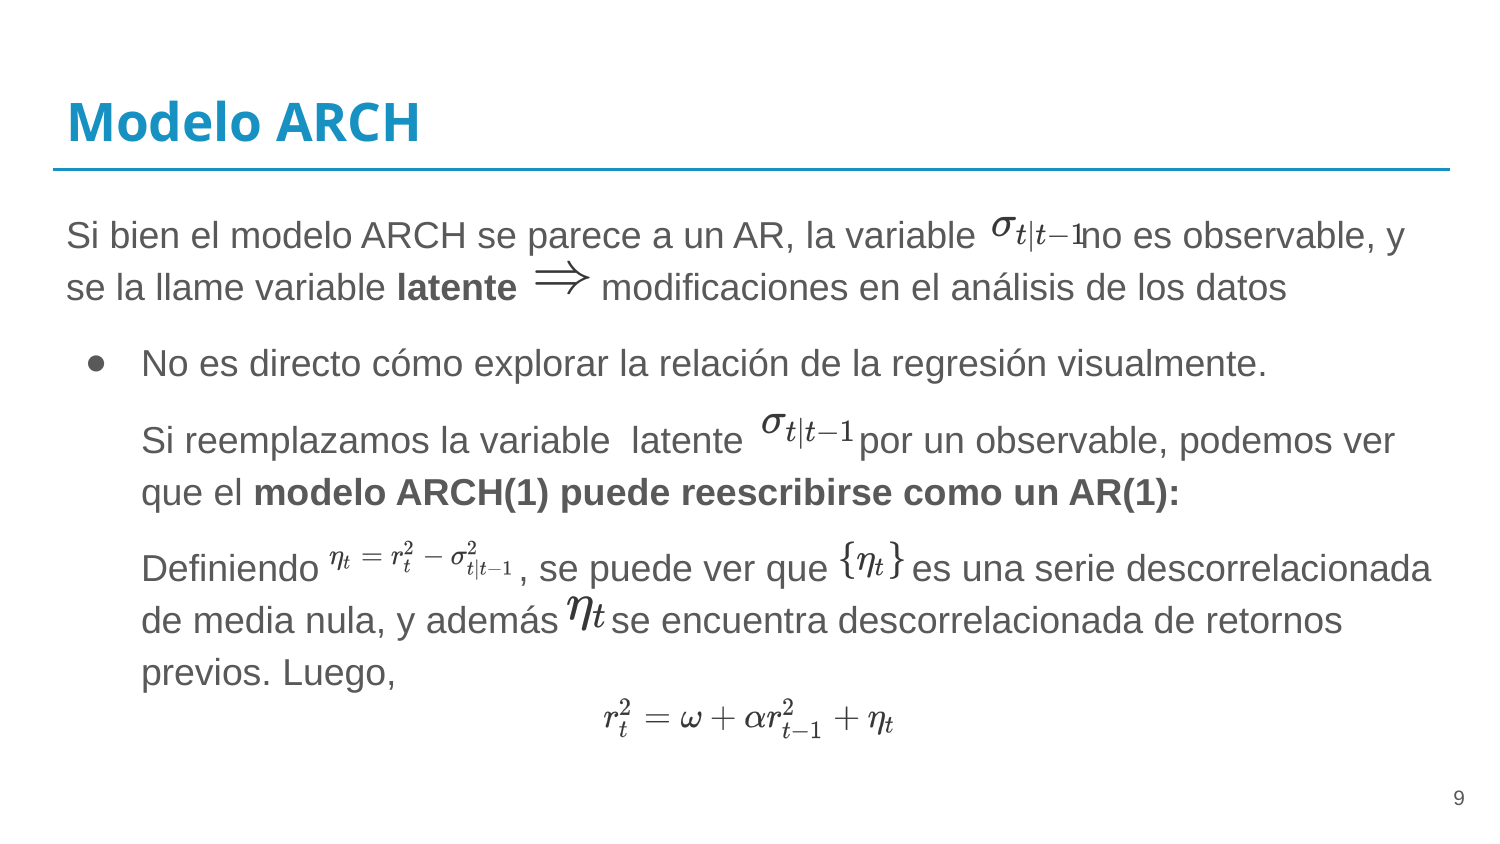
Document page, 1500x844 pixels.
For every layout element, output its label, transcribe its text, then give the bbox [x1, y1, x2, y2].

picture [566, 590, 612, 636]
slide_number ‹#› [1389, 764, 1480, 830]
title Modelo ARCH [51, 72, 1449, 167]
list Si bien el modelo ARCH se parece a un AR, la variable no es observable, y se la llame variable latente modificaciones en el análisis de los datos No es directo cómo explorar la relación de la regresión visualmente. Si reemplazamos la variable latente por un observable, podemos ver que el modelo ARCH(1) puede reescribirse como un AR(1): Definiendo , se puede ver que es una serie descorrelacionada de media nula, y además se encuentra descorrelacionada de retornos previos. Luego, [51, 189, 1449, 830]
picture [603, 695, 897, 745]
picture [532, 256, 593, 301]
picture [991, 212, 1090, 257]
picture [761, 409, 860, 454]
picture [837, 538, 906, 583]
picture [329, 538, 515, 583]
